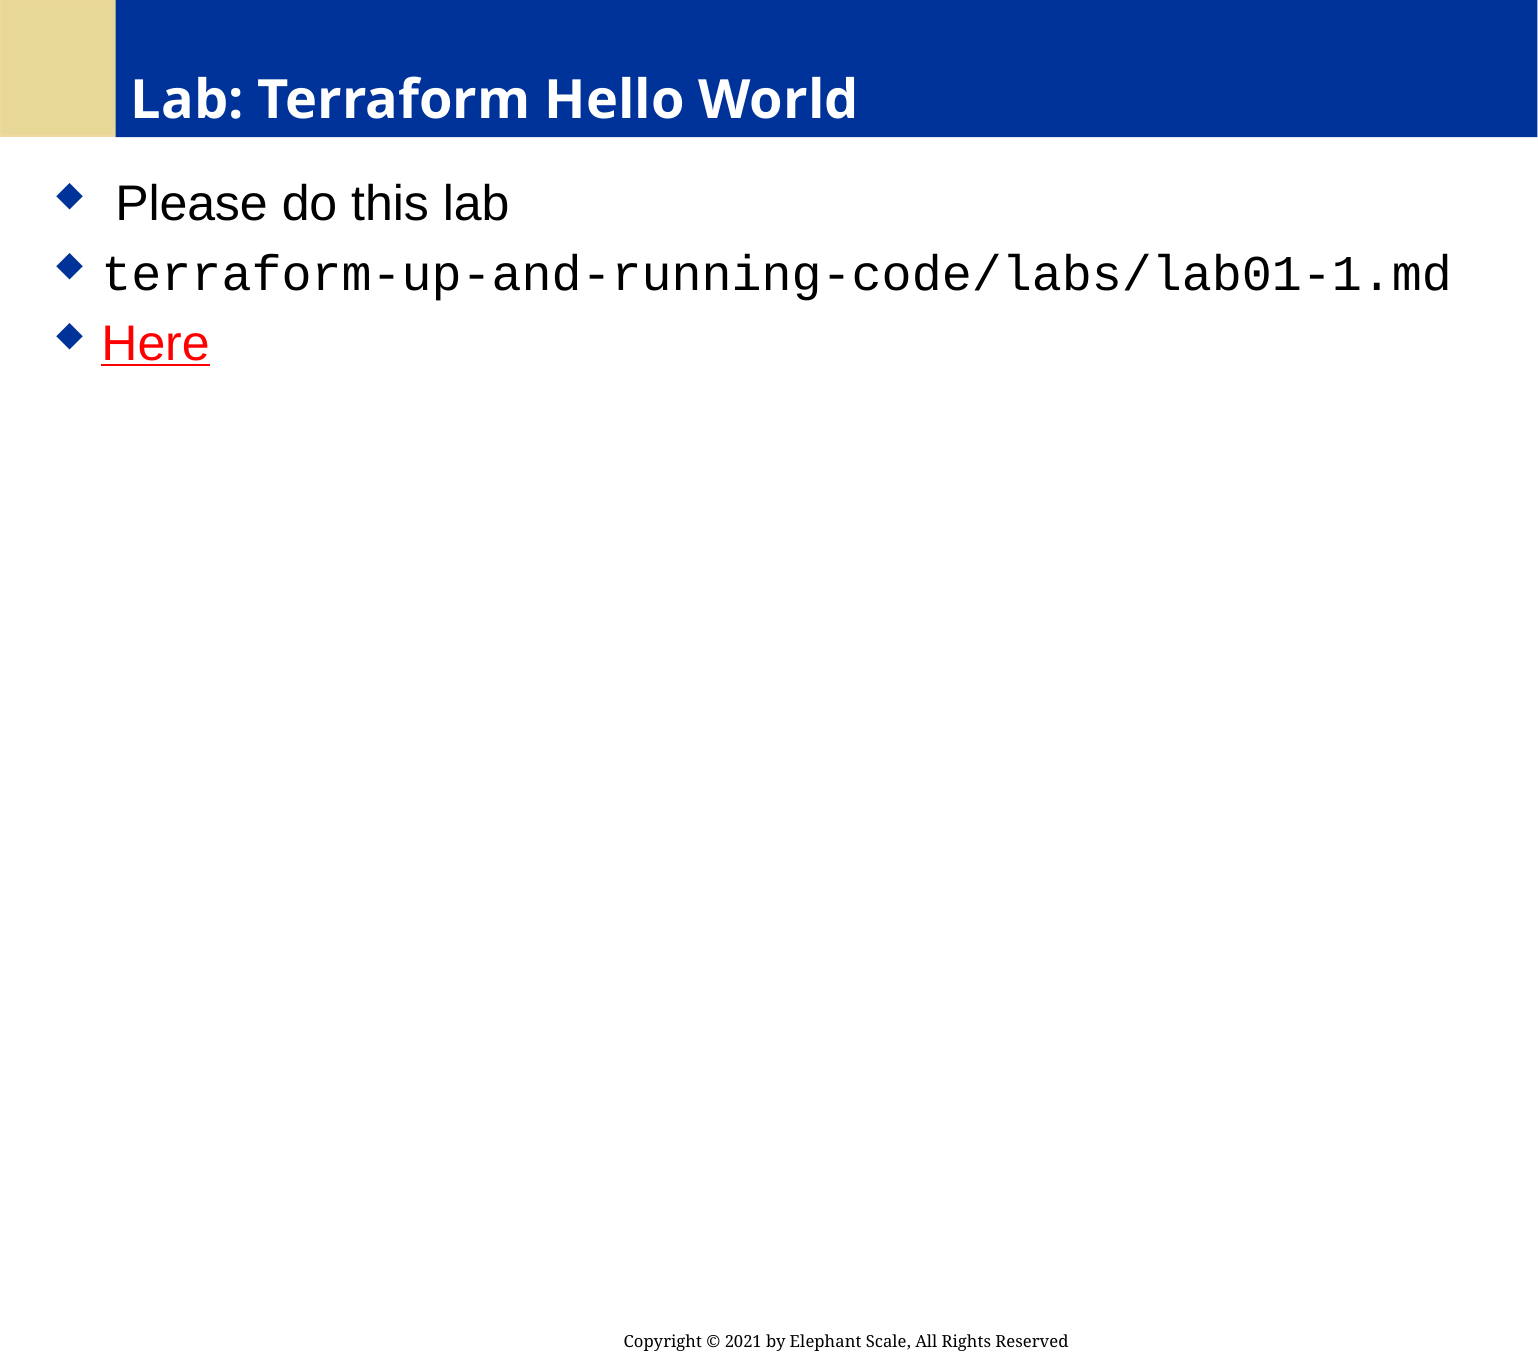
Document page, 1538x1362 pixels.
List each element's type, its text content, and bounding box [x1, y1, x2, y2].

text_box Copyright © 2021 by Elephant Scale, All Rights Reserved [608, 1322, 1085, 1358]
title Lab: Terraform Hello World [115, 0, 1538, 138]
list Please do this lab terraform-up-and-running-code/labs/lab01-1.md Here [38, 162, 1500, 1284]
picture [0, 0, 115, 137]
